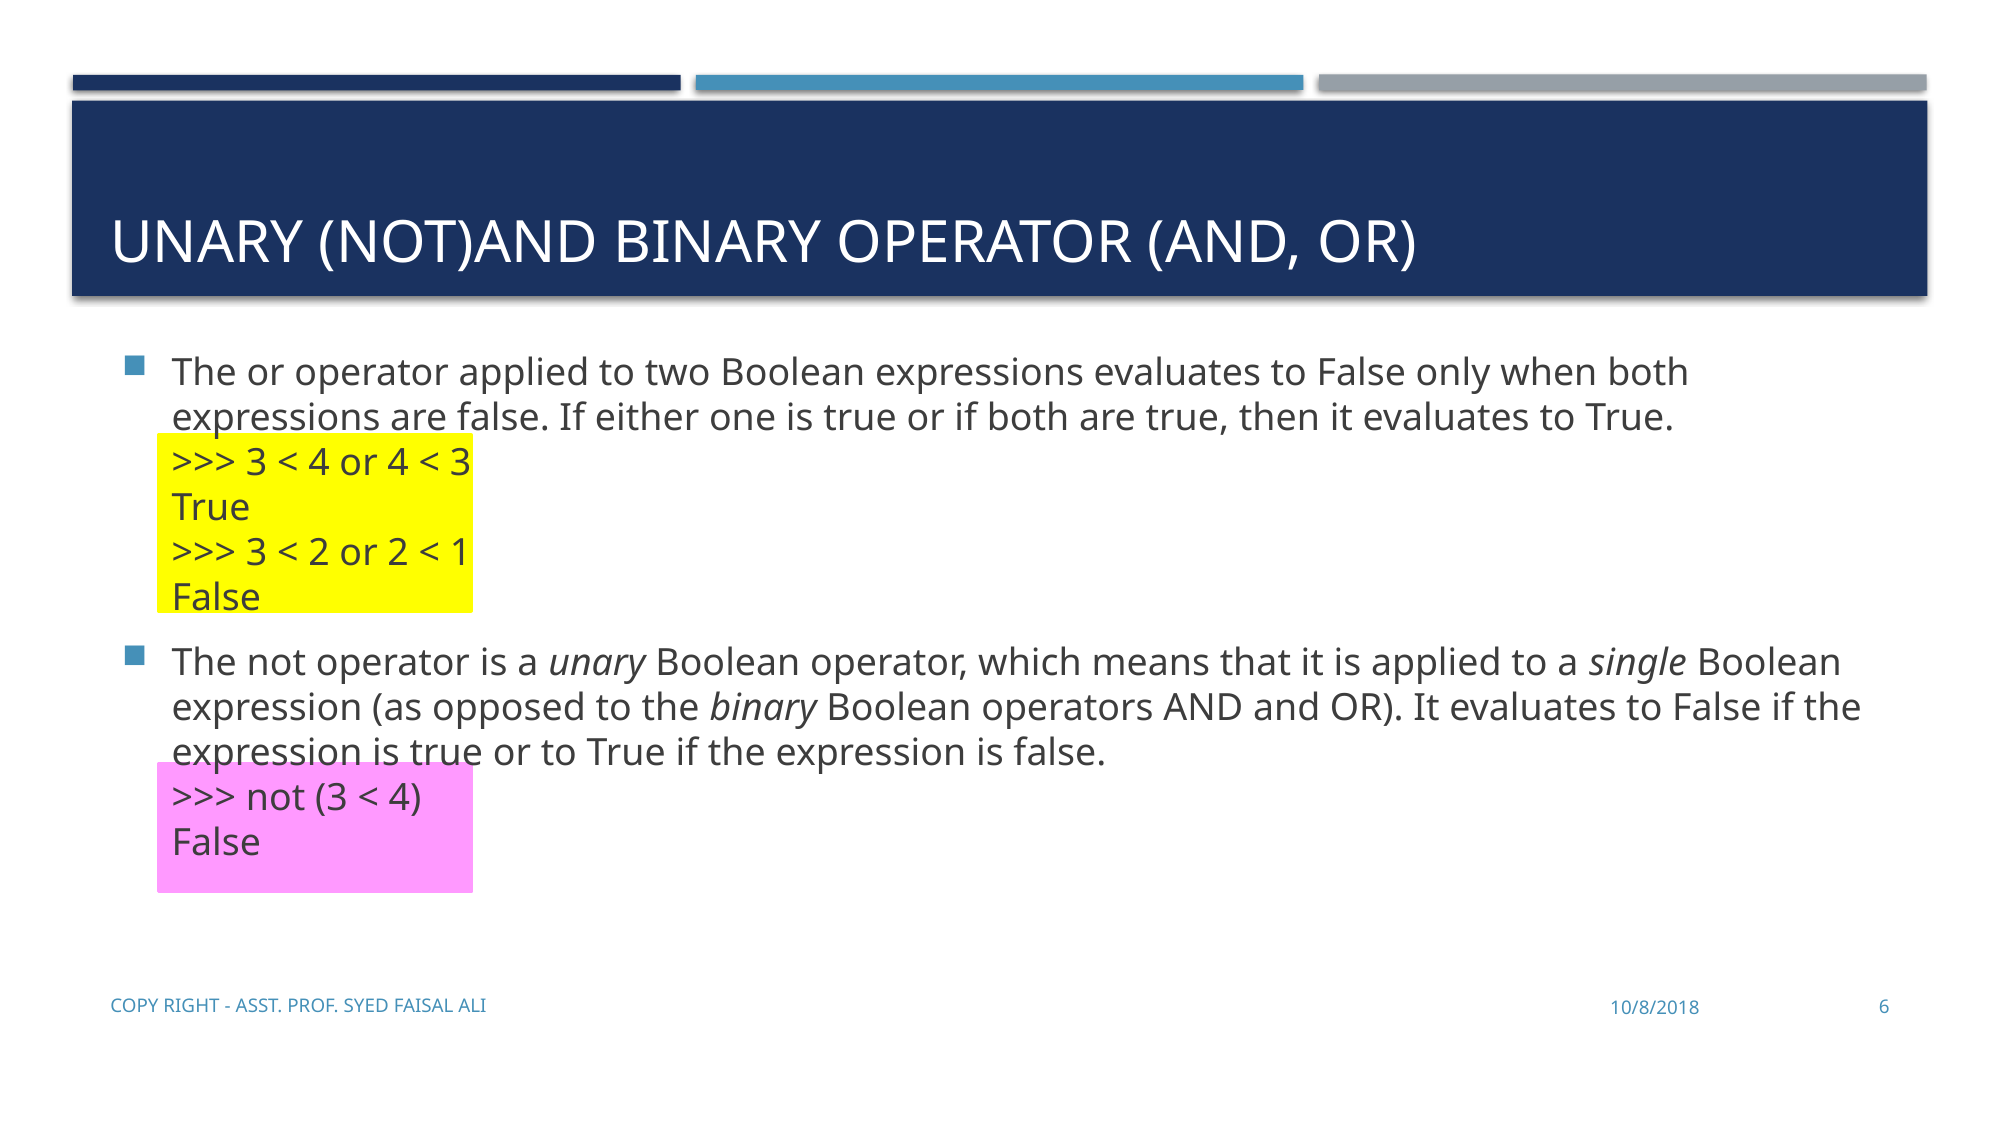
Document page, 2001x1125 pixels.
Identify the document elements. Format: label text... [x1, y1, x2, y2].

title Unary (NOT)and binary operator (AND, OR) [95, 115, 1905, 282]
slide_number 6 [1732, 977, 1905, 1037]
footer Copy Right - Asst. Prof. Syed Faisal Ali [95, 976, 1230, 1037]
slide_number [1247, 977, 1715, 1037]
list The or operator applied to two Boolean expressions evaluates to False only when both expressions are false. If either one is true or if both are true, then it evaluates to True. >>> 3 < 4 or 4 < 3 True >>> 3 < 2 or 2 < 1 False The not operator is a unary Boolean operator, which means that it is applied to a single Boolean expression (as opposed to the binary Boolean operators AND and OR). It evaluates to False if the expression is true or to True if the expression is false. >>> not (3 < 4) False [106, 340, 1916, 917]
